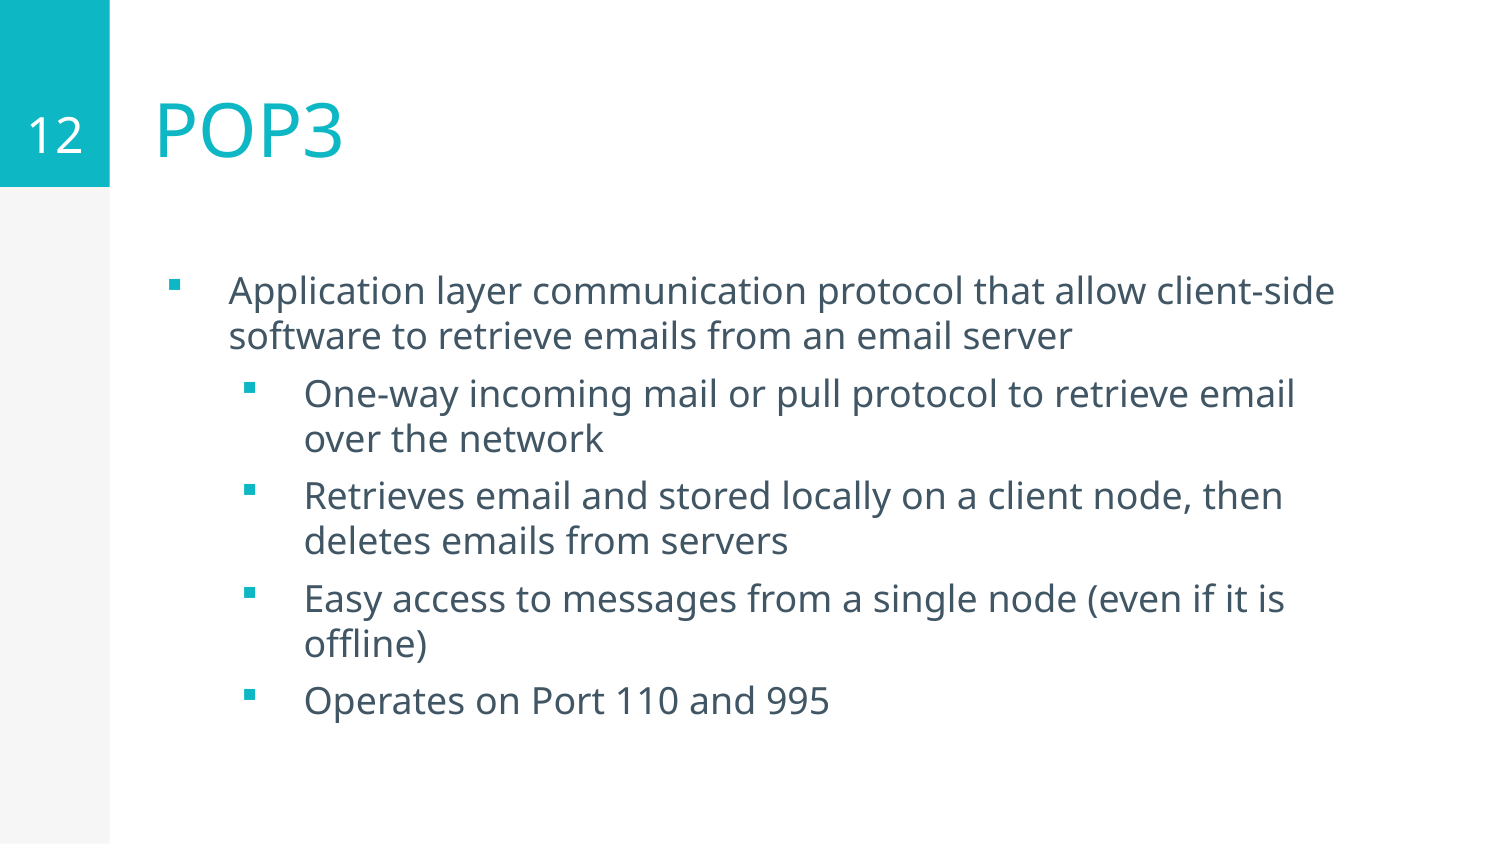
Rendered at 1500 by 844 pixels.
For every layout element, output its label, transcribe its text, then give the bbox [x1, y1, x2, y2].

list Application layer communication protocol that allow client-side software to retrieve emails from an email server One-way incoming mail or pull protocol to retrieve email over the network Retrieves email and stored locally on a client node, then deletes emails from servers Easy access to messages from a single node (even if it is offline) Operates on Port 110 and 995 [138, 252, 1391, 808]
title POP3 [138, 0, 1391, 188]
slide_number 12 [0, 0, 110, 187]
